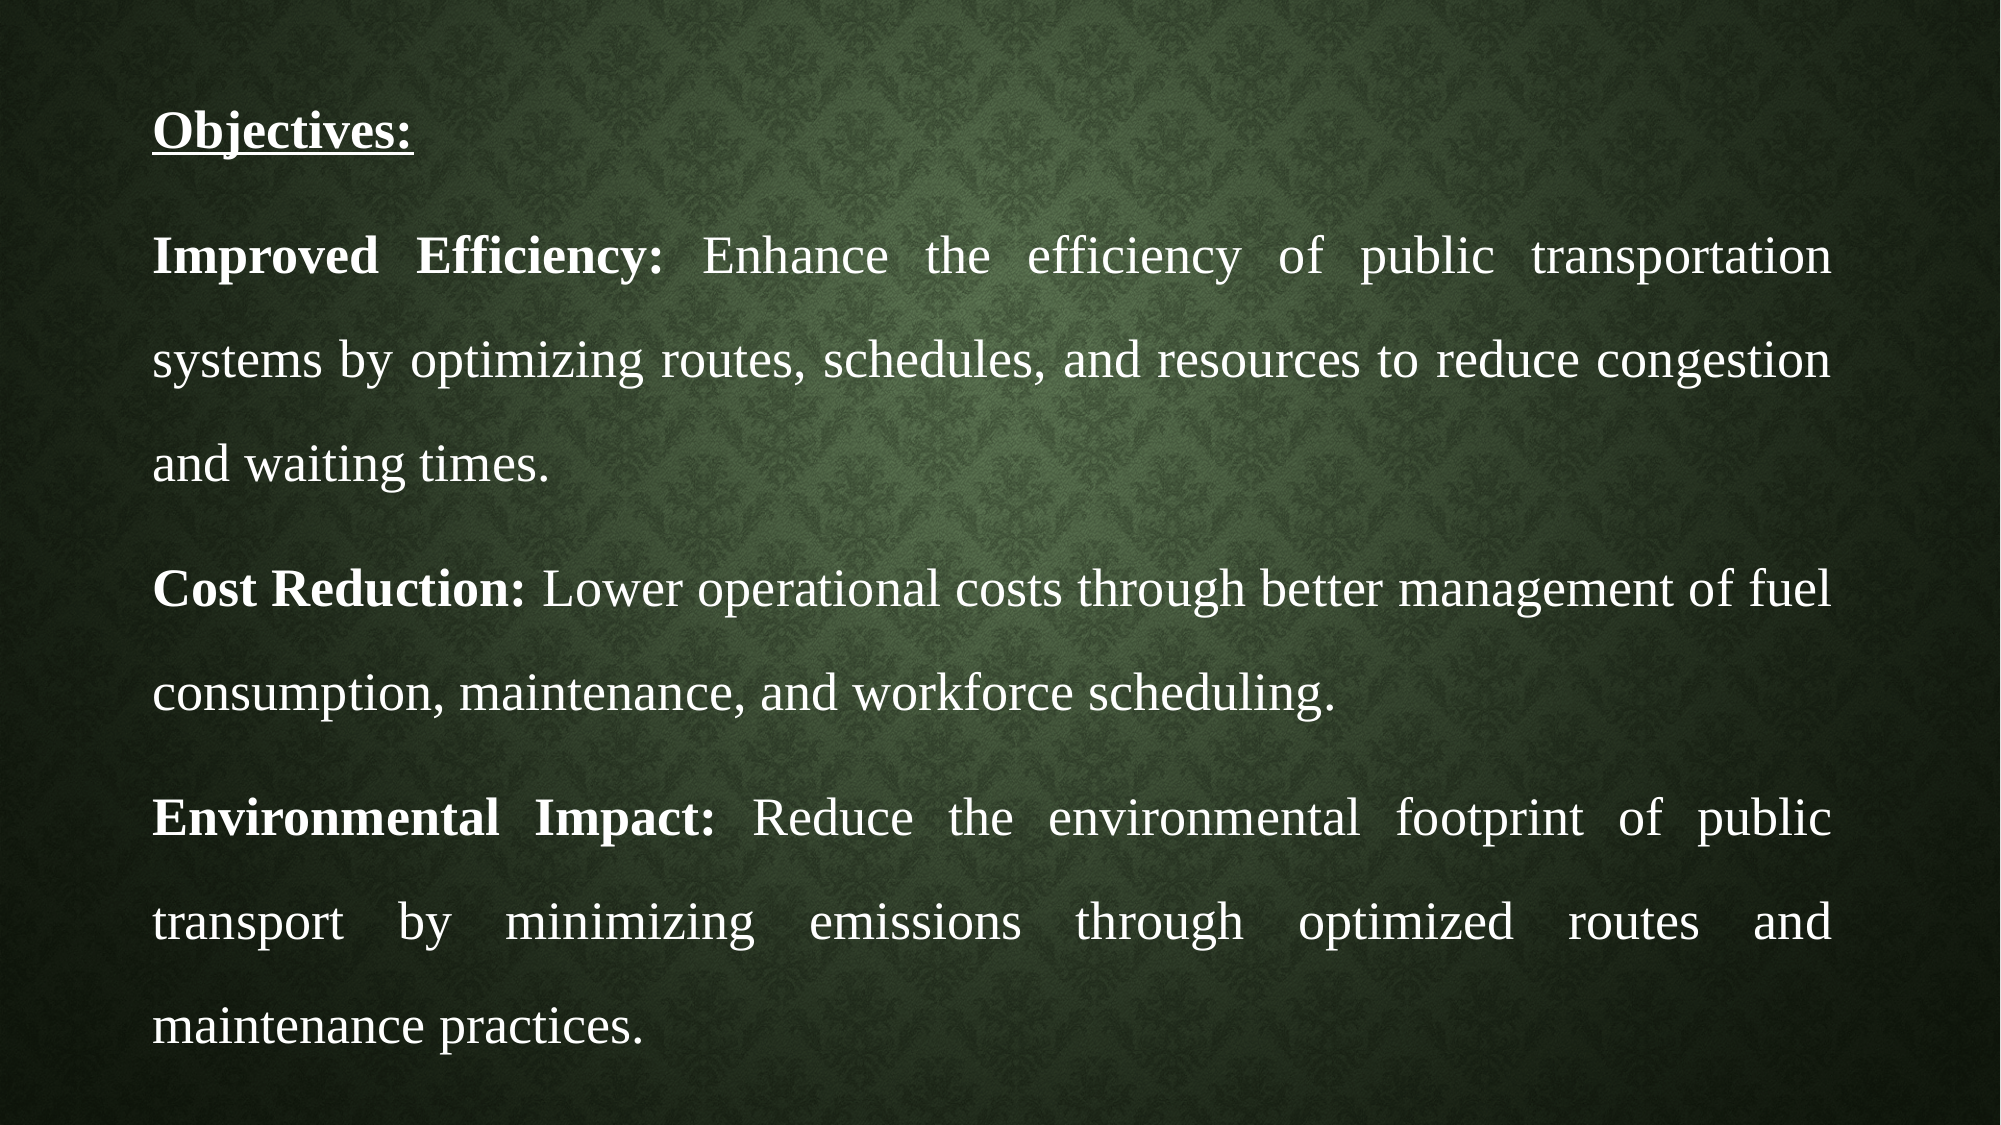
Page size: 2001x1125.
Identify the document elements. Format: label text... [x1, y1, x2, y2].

list Objectives: Improved Efficiency: Enhance the efficiency of public transportation systems by optimizing routes, schedules, and resources to reduce congestion and waiting times. Cost Reduction: Lower operational costs through better management of fuel consumption, maintenance, and workforce scheduling. Environmental Impact: Reduce the environmental footprint of public transport by minimizing emissions through optimized routes and maintenance practices. [137, 48, 1850, 1062]
